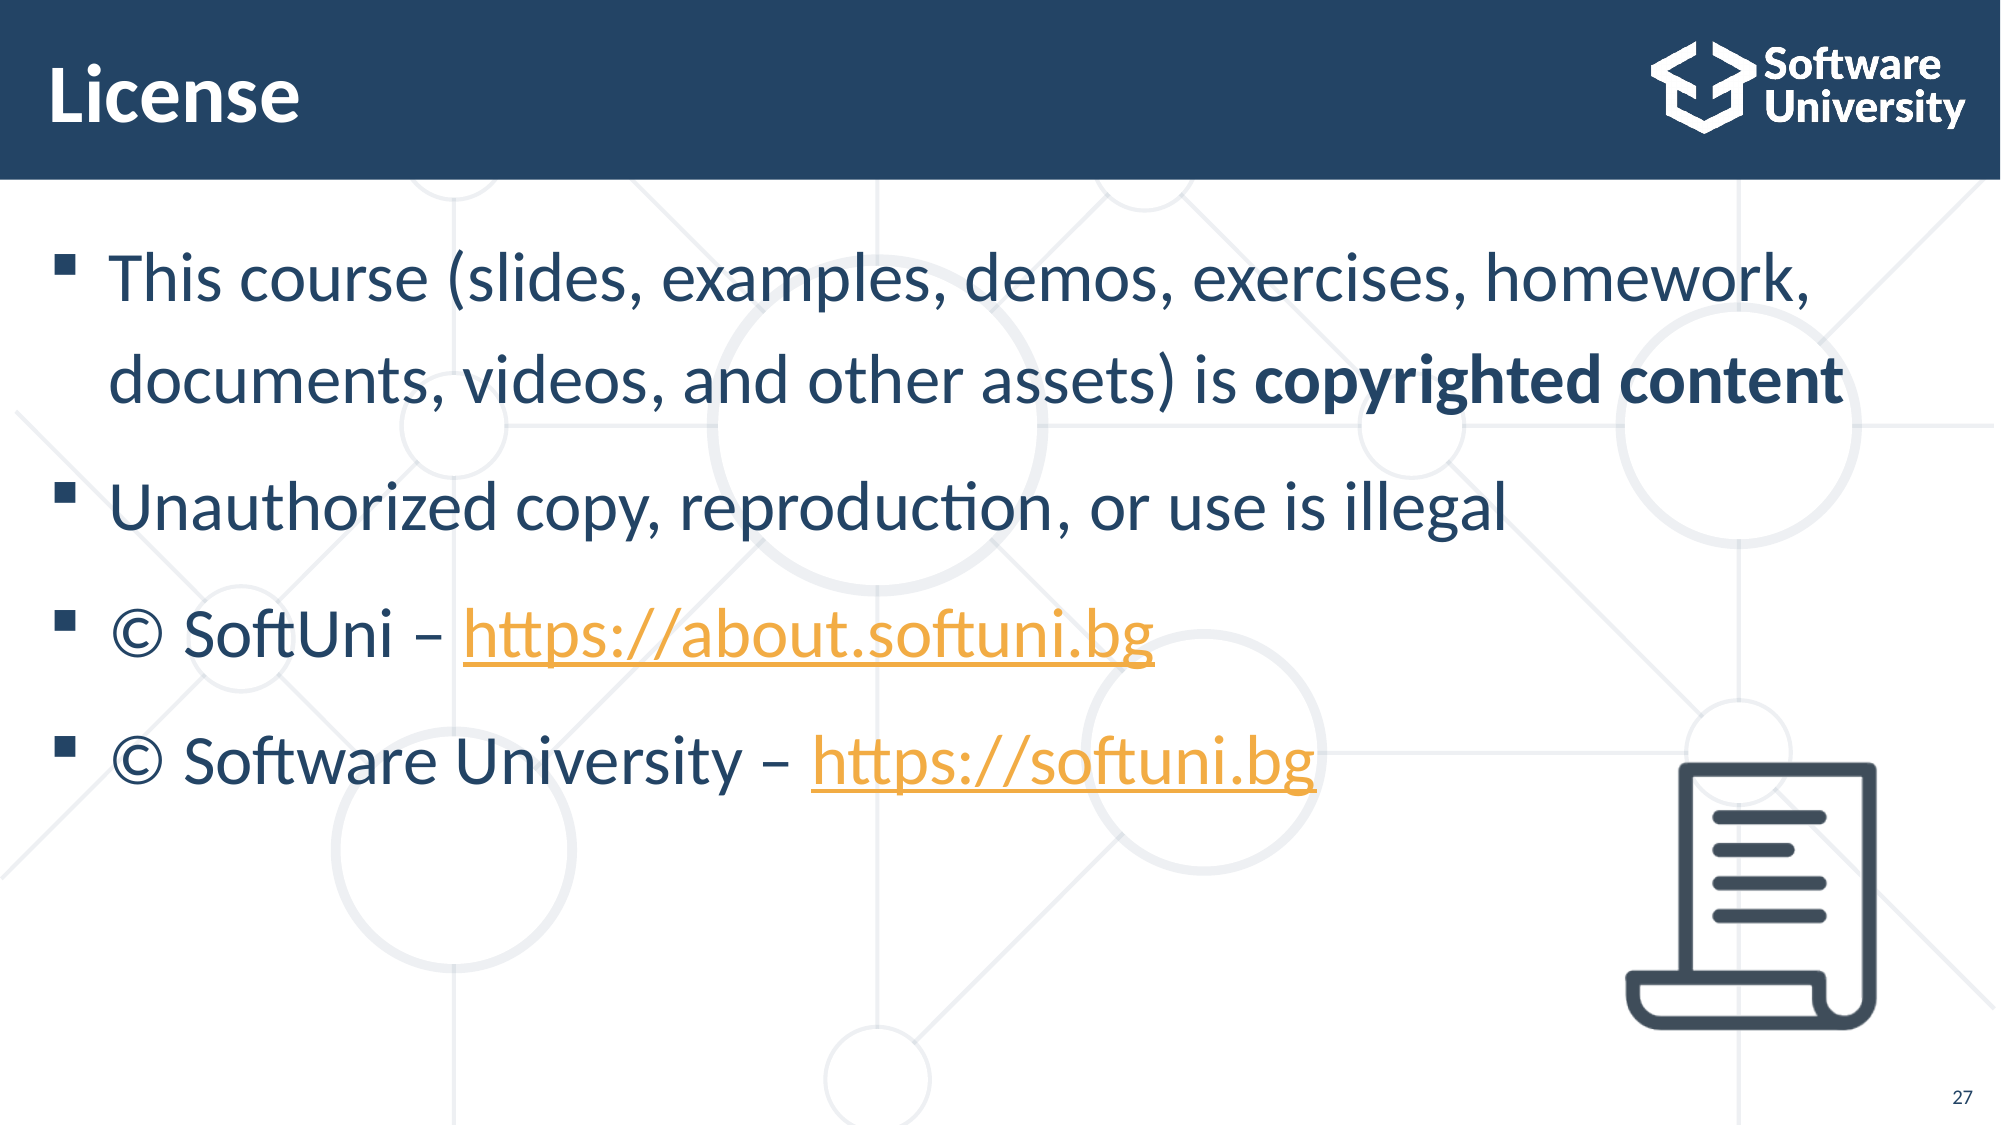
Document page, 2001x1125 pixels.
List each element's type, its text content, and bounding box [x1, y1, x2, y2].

title License [31, 16, 1625, 162]
list This course (slides, examples, demos, exercises, homework, documents, videos, and other assets) is copyrighted content Unauthorized copy, reproduction, or use is illegal © SoftUni – https://about.softuni.bg © Software University – https://softuni.bg [31, 208, 1970, 1104]
picture [1598, 728, 1916, 1065]
picture [1651, 41, 1966, 134]
slide_number 27 [1927, 1067, 1989, 1117]
